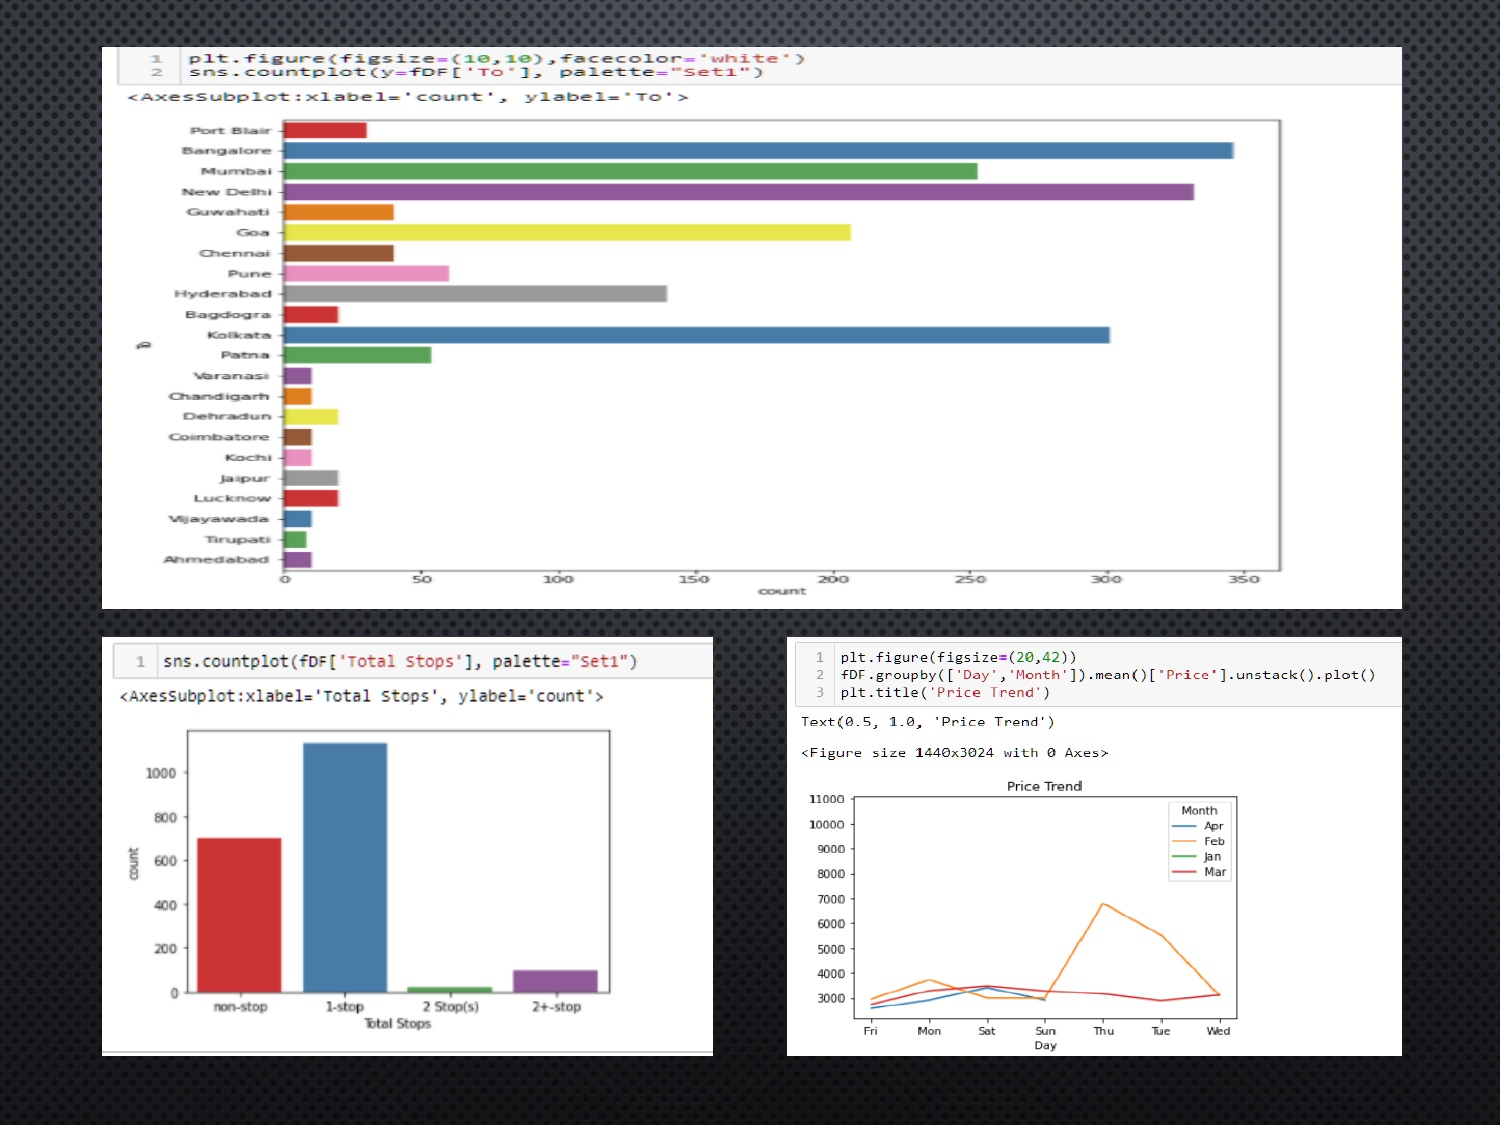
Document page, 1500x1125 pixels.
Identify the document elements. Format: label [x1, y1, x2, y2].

picture [787, 637, 1402, 1056]
picture [102, 47, 1402, 609]
picture [102, 636, 713, 1057]
